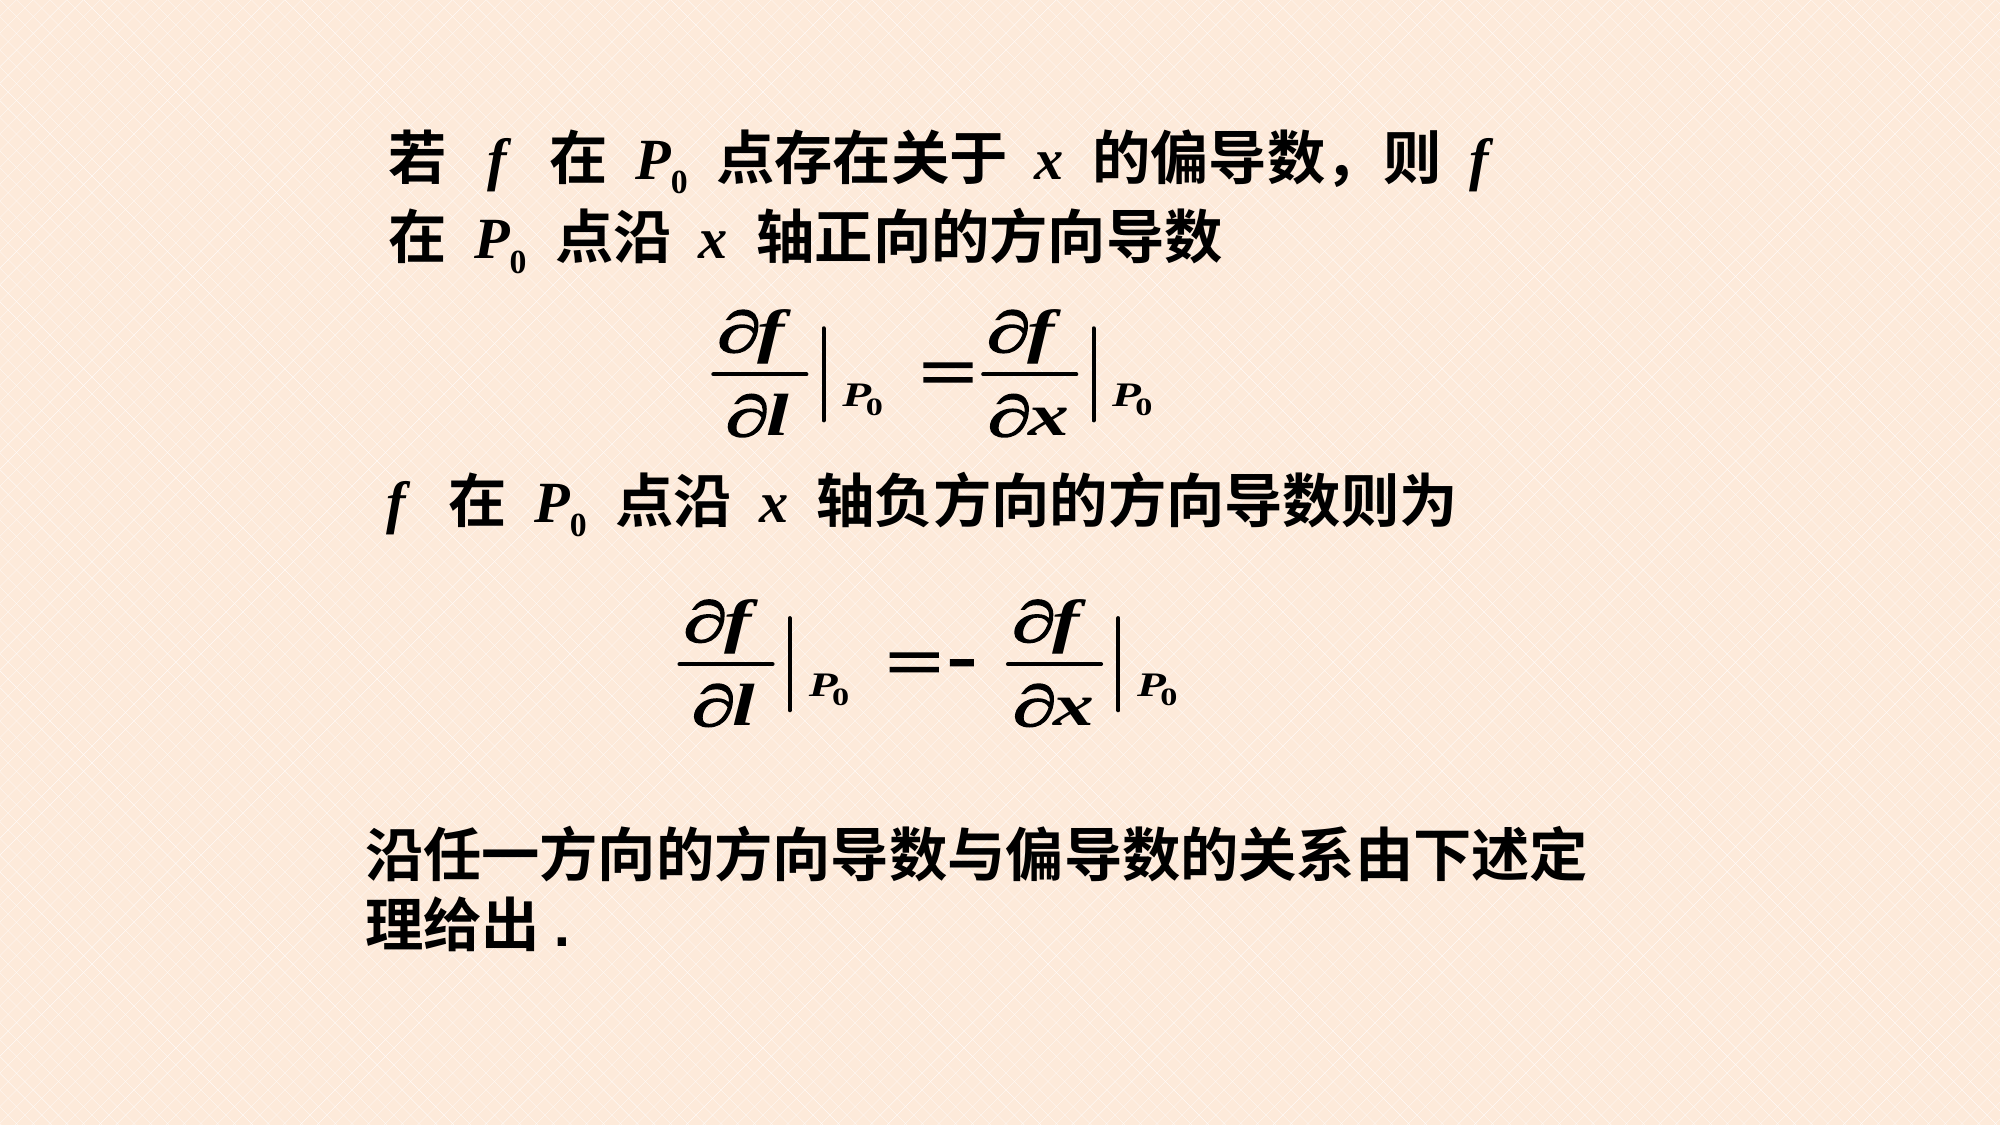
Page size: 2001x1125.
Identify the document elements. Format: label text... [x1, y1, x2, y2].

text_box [665, 580, 1204, 740]
text_box 沿任一方向的方向导数与偏导数的关系由下述定理给出. [350, 810, 1638, 966]
text_box f 在 P0 点沿 x 轴负方向的方向导数则为 [362, 456, 1532, 551]
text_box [699, 290, 1183, 450]
text_box 若 f 在 P0 点存在关于 x 的偏导数，则 f 在 P0 点沿 x 轴正向的方向导数 [373, 113, 1567, 288]
